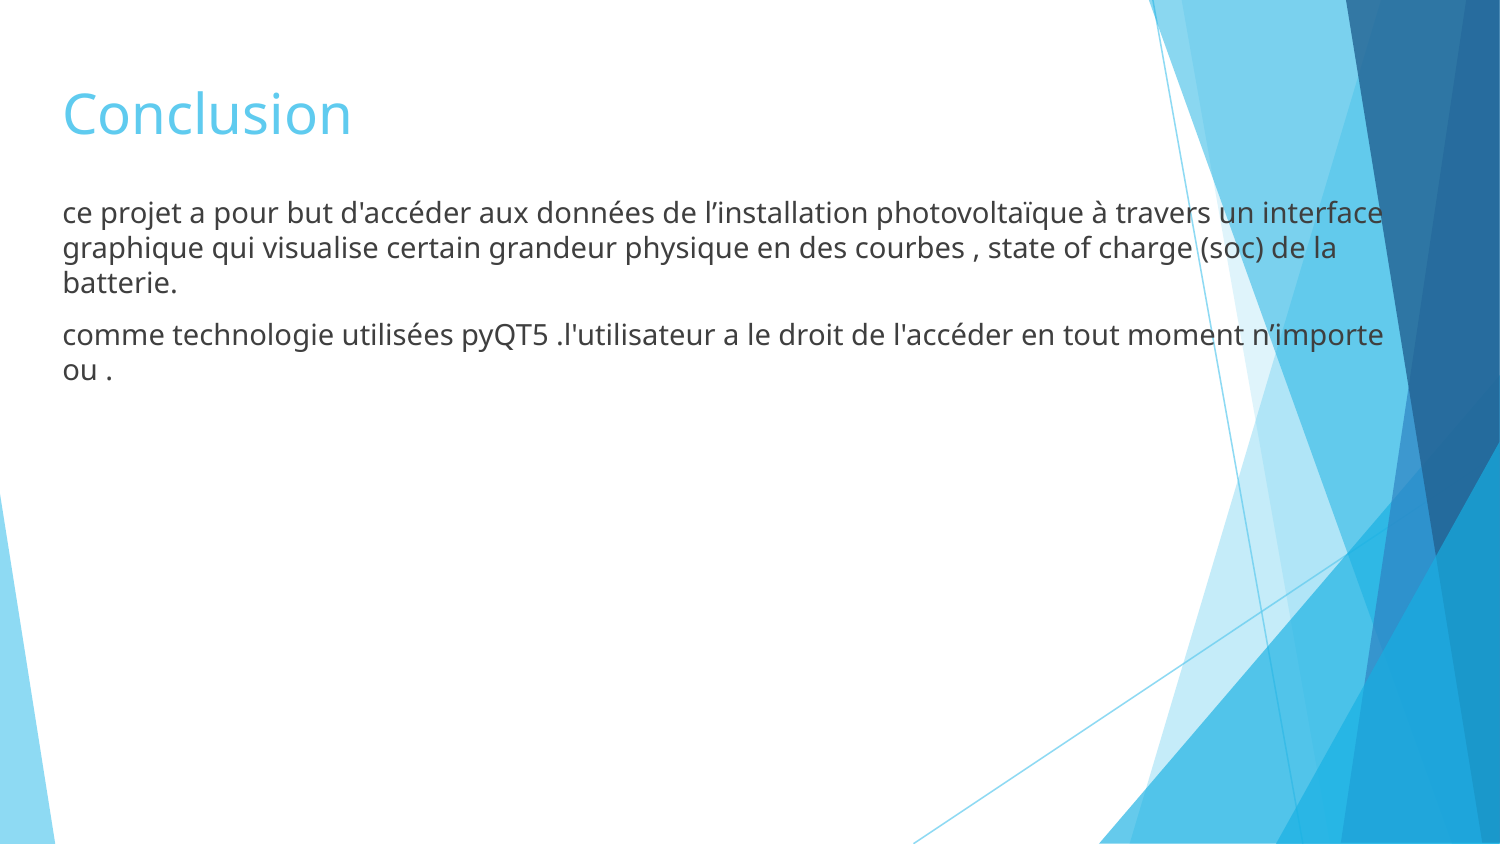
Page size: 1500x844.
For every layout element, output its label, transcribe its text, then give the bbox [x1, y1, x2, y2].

title Conclusion [51, 72, 1449, 167]
list ce projet a pour but d'accéder aux données de l’installation photovoltaïque à travers un interface graphique qui visualise certain grandeur physique en des courbes , state of charge (soc) de la batterie. comme technologie utilisées pyQT5 .l'utilisateur a le droit de l'accéder en tout moment n’importe ou . [51, 189, 1449, 750]
